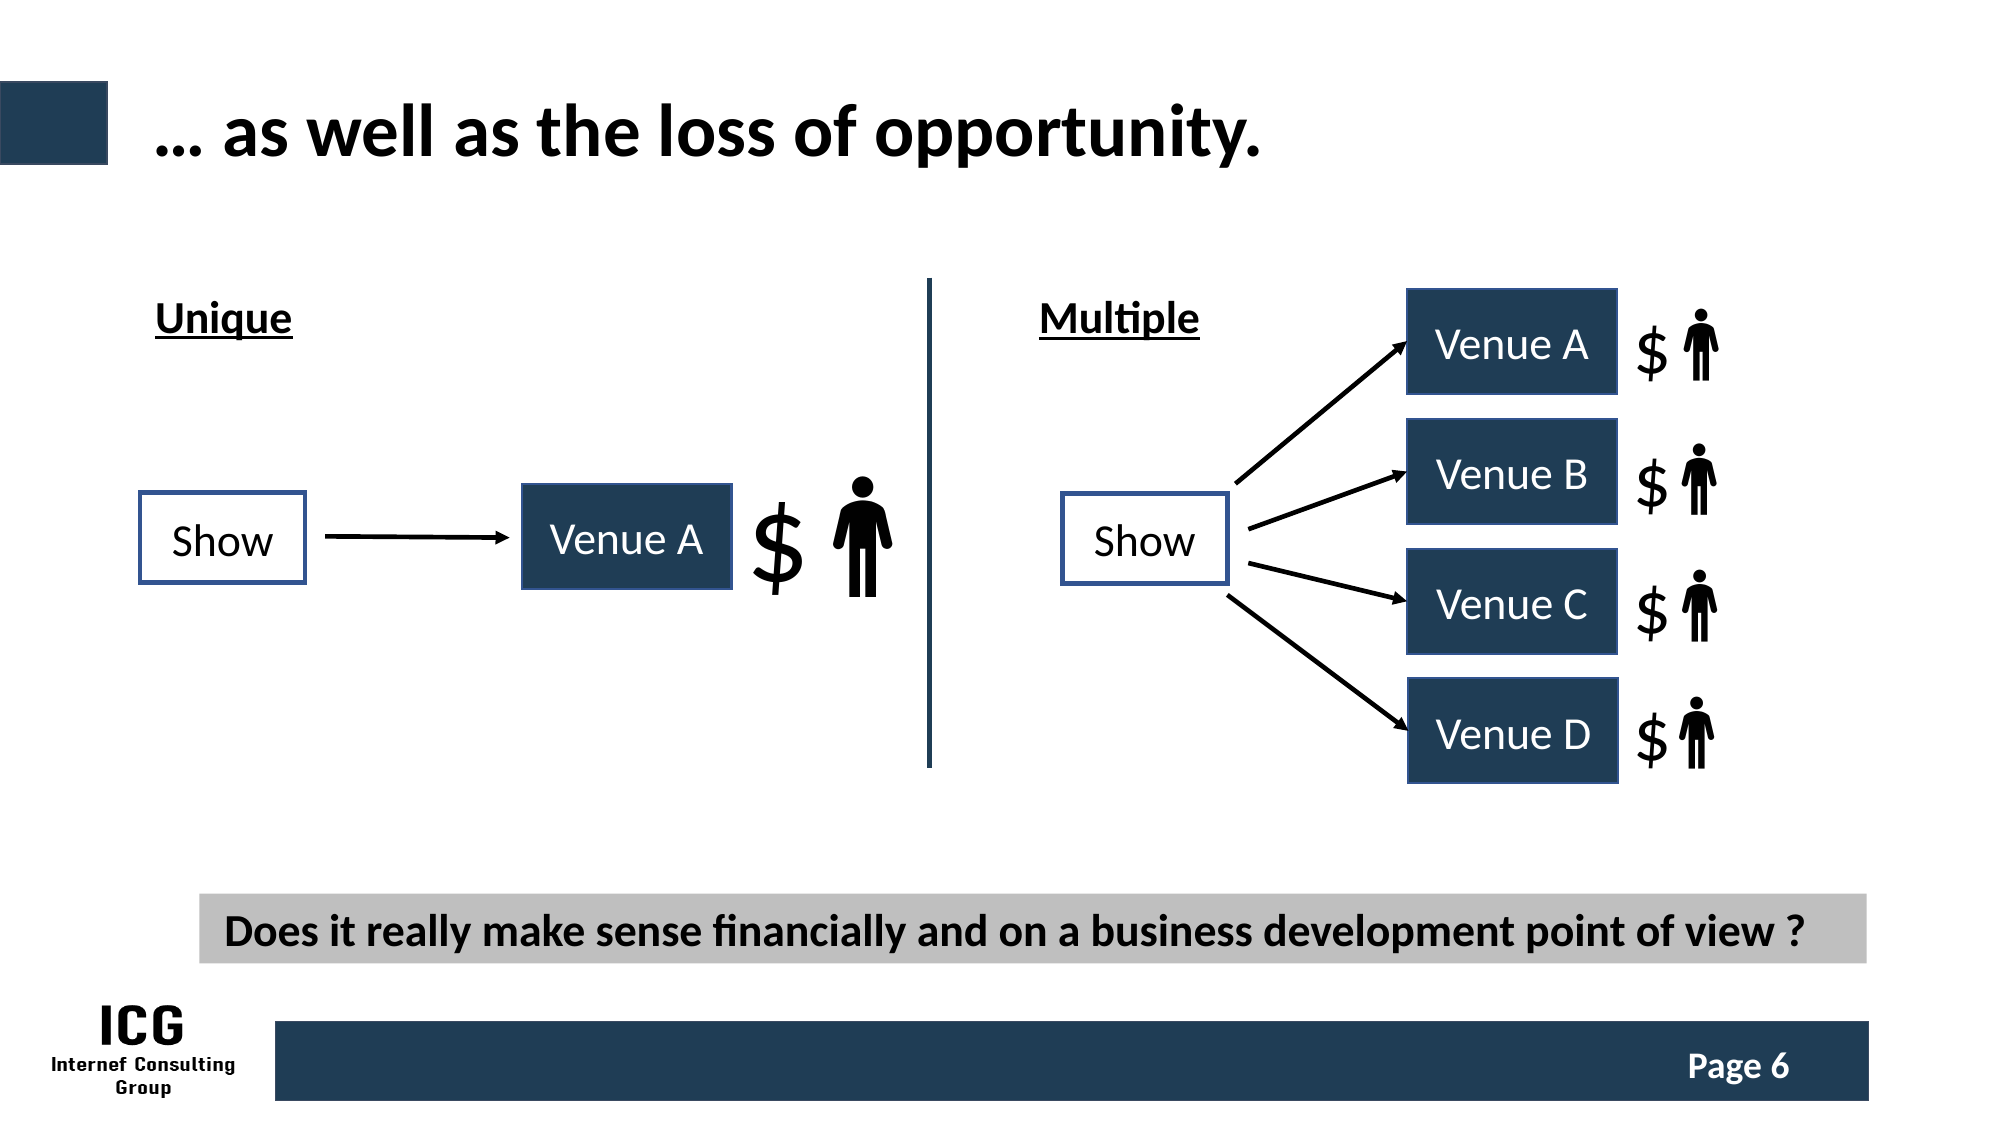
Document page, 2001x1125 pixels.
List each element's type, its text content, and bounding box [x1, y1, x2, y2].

text_box Show [139, 492, 306, 584]
text_box Venue C [1406, 548, 1618, 655]
picture [1663, 306, 1739, 383]
text_box Venue B [1408, 418, 1618, 525]
text_box Does it really make sense financially and on a business development point of view ? [199, 893, 1867, 964]
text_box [1235, 341, 1408, 484]
text_box Venue A [1406, 288, 1618, 395]
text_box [1227, 594, 1409, 731]
text_box Venue A [521, 483, 731, 590]
text_box Unique [140, 280, 472, 350]
text_box Multiple [1023, 280, 1355, 351]
text_box Venue D [1407, 677, 1619, 784]
text_box $ [1618, 290, 1706, 396]
text_box Show [1061, 492, 1228, 584]
picture [1661, 441, 1737, 517]
picture [1658, 694, 1735, 771]
text_box $ [1618, 551, 1706, 657]
picture [798, 472, 928, 601]
text_box $ [1618, 678, 1706, 784]
picture [1661, 567, 1738, 644]
picture [11, 972, 276, 1109]
text_box $ [731, 449, 819, 614]
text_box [1248, 563, 1408, 594]
text_box $ [1618, 424, 1706, 530]
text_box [1248, 484, 1408, 530]
text_box Page 6 [1614, 1033, 1863, 1093]
text_box … as well as the loss of opportunity. [137, 73, 1931, 179]
